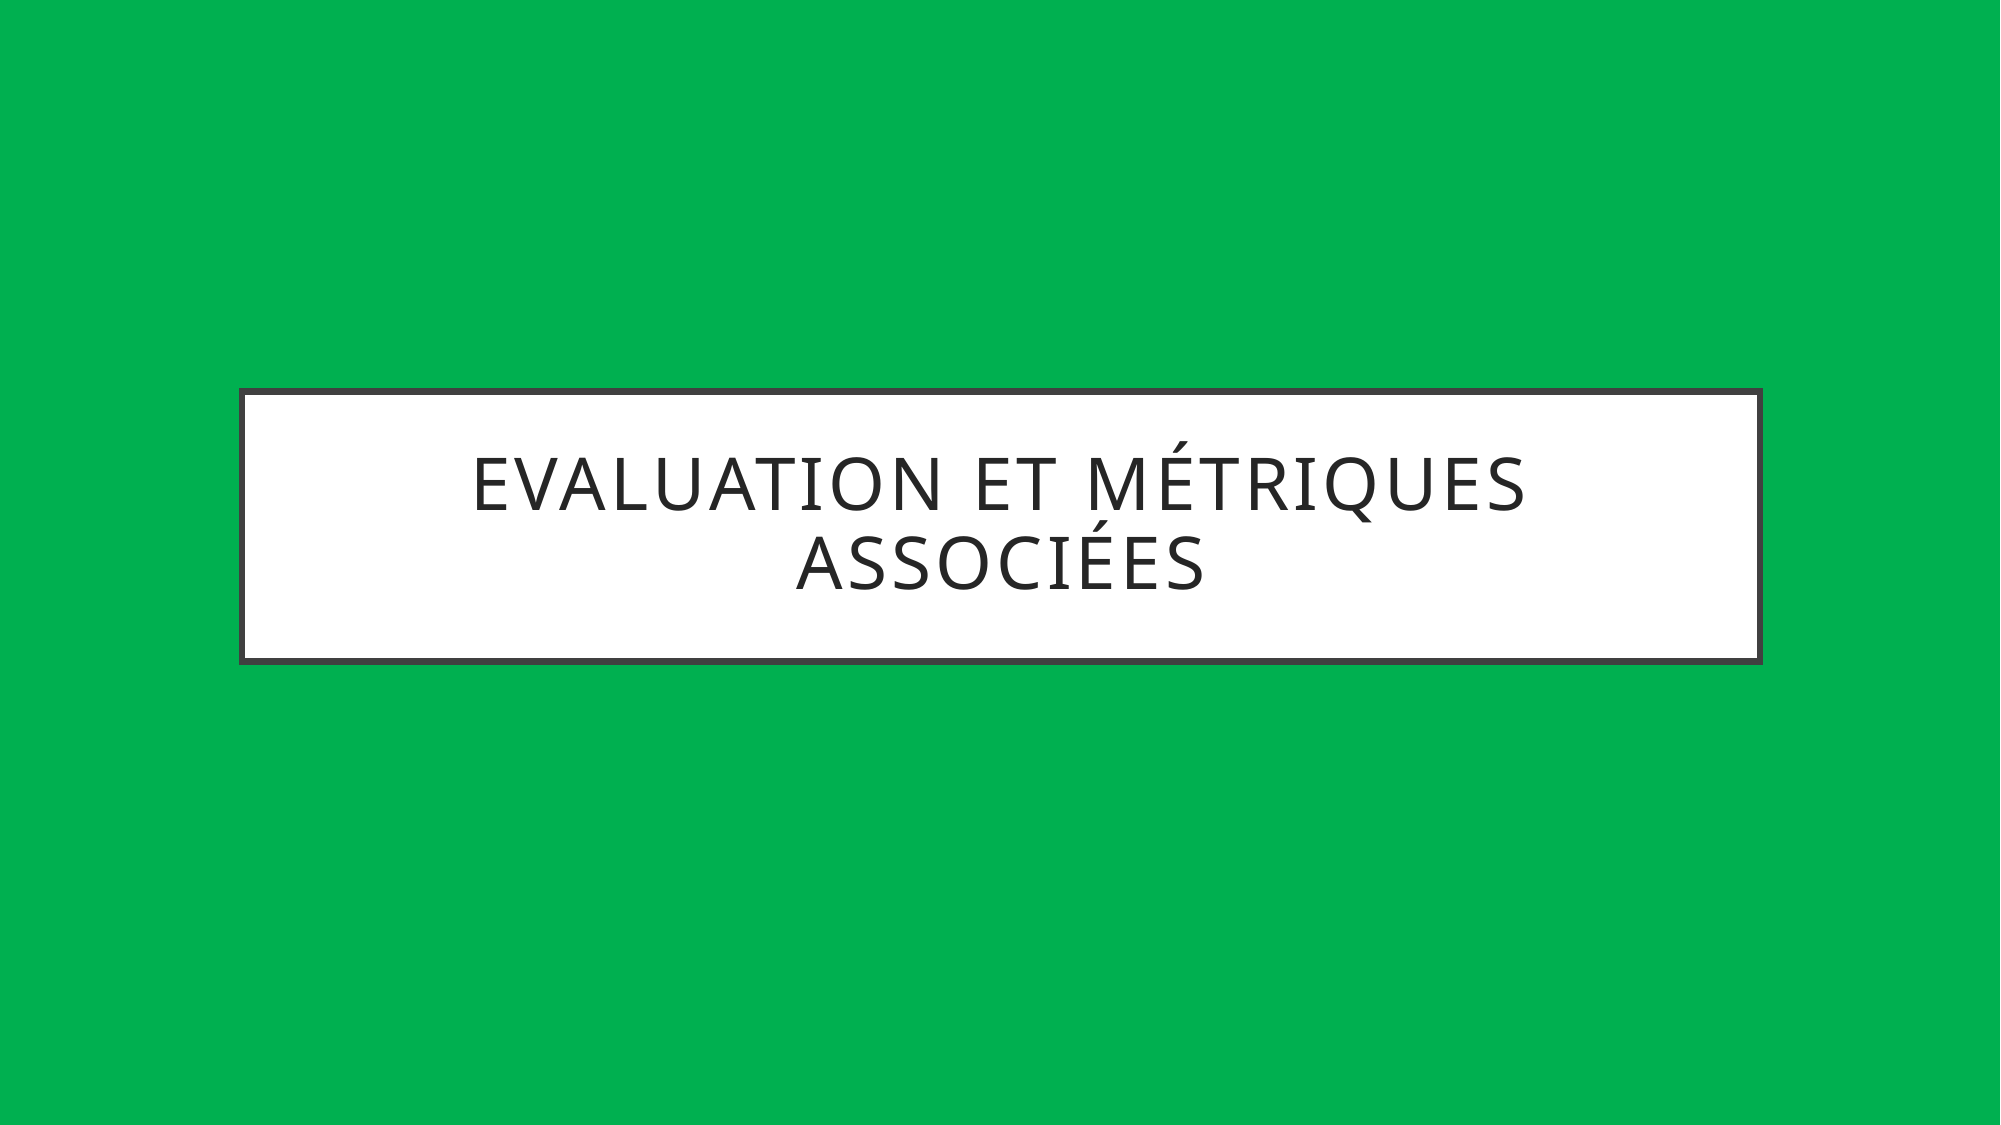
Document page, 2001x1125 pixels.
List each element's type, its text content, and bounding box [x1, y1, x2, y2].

title Evaluation et métriques associées [239, 388, 1763, 665]
